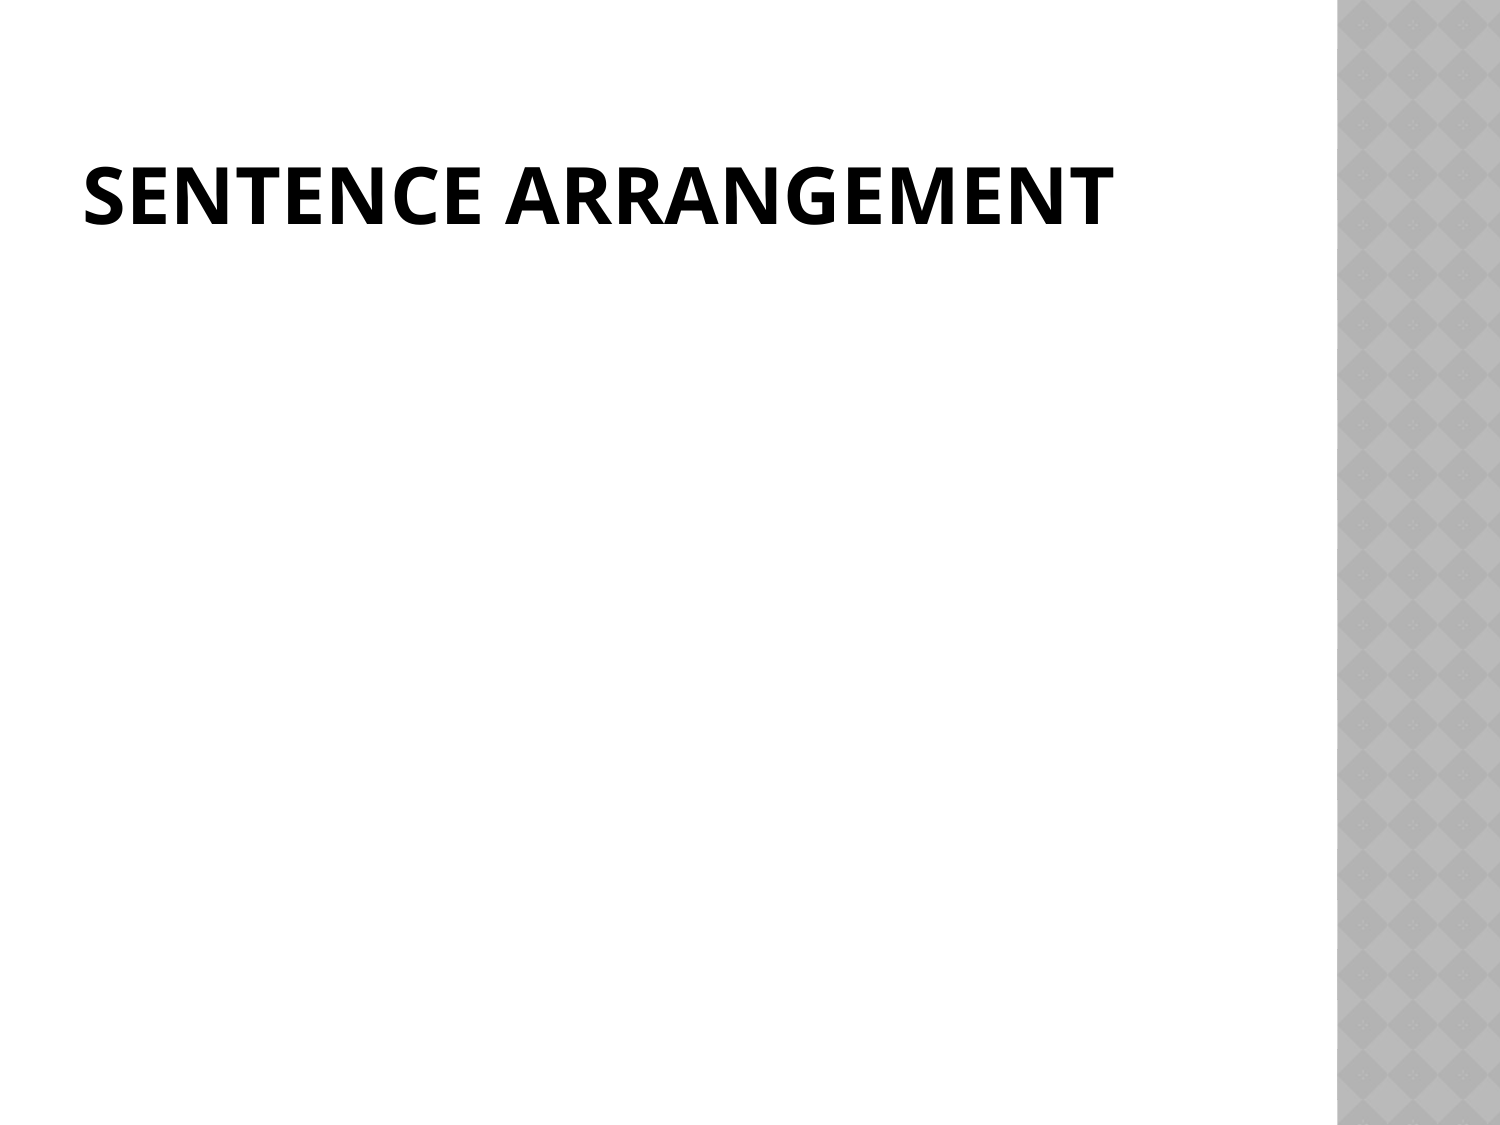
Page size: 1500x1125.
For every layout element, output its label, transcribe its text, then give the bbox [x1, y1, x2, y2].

title Sentence Arrangement [75, 52, 1263, 240]
